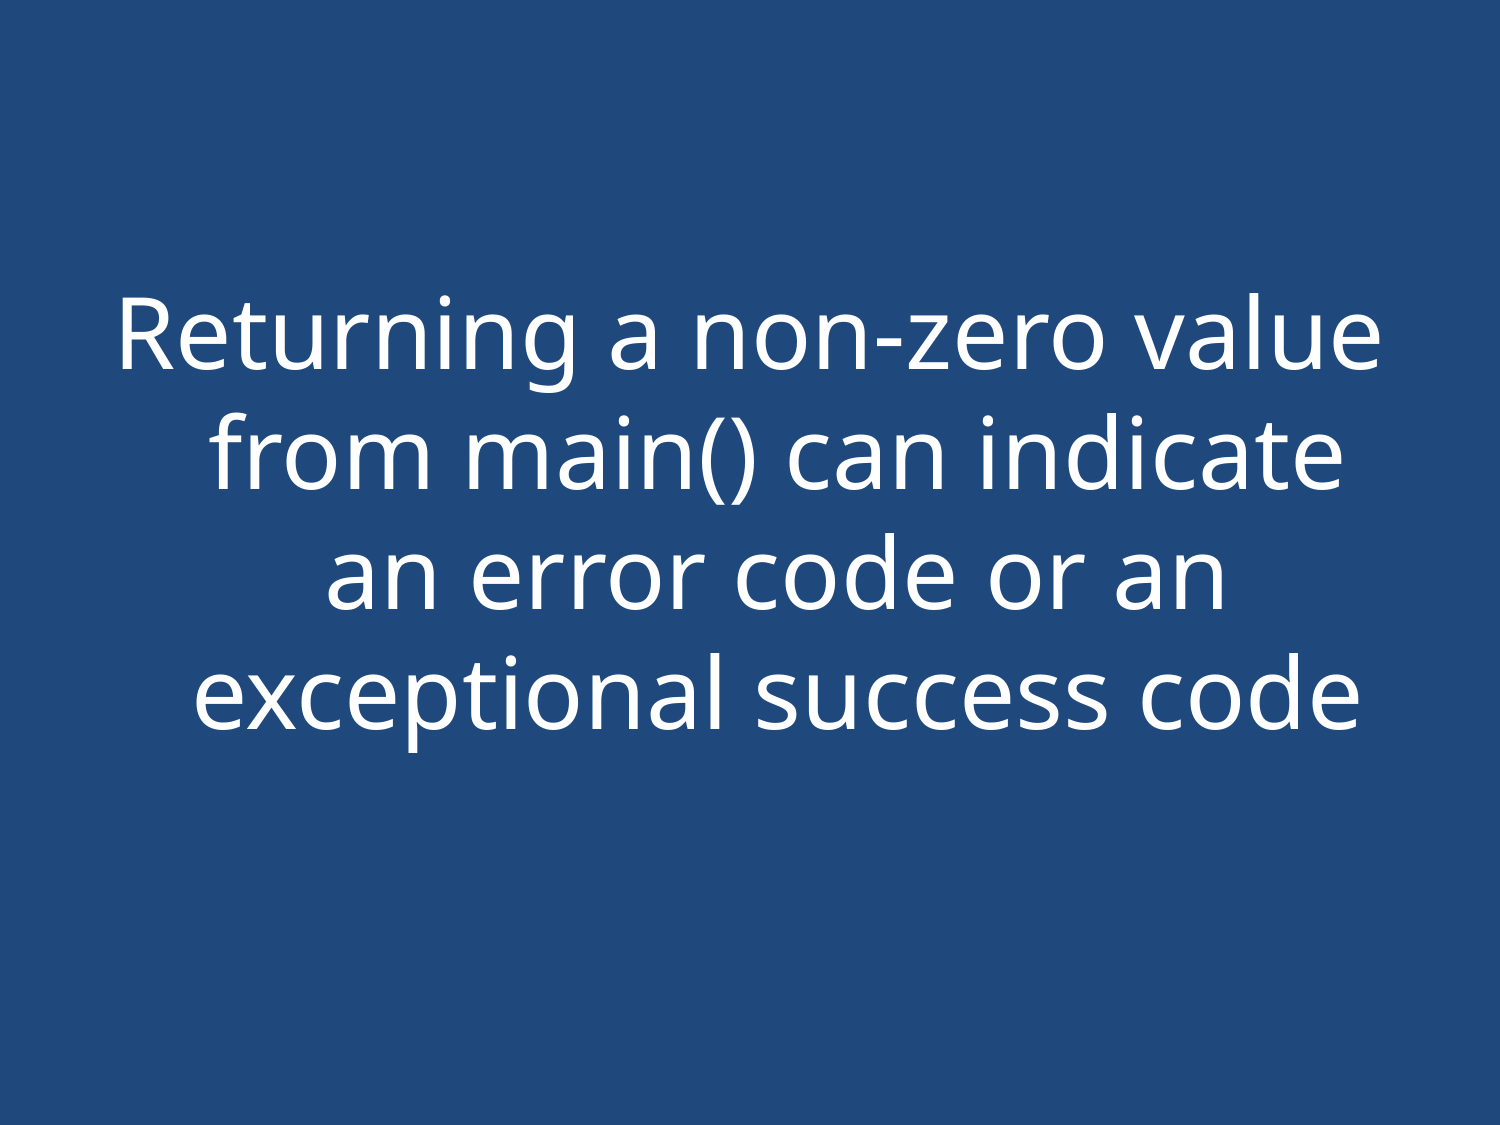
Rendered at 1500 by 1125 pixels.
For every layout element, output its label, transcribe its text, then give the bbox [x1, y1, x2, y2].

list Returning a non-zero value from main() can indicate an error code or an exceptional success code [75, 262, 1425, 1005]
